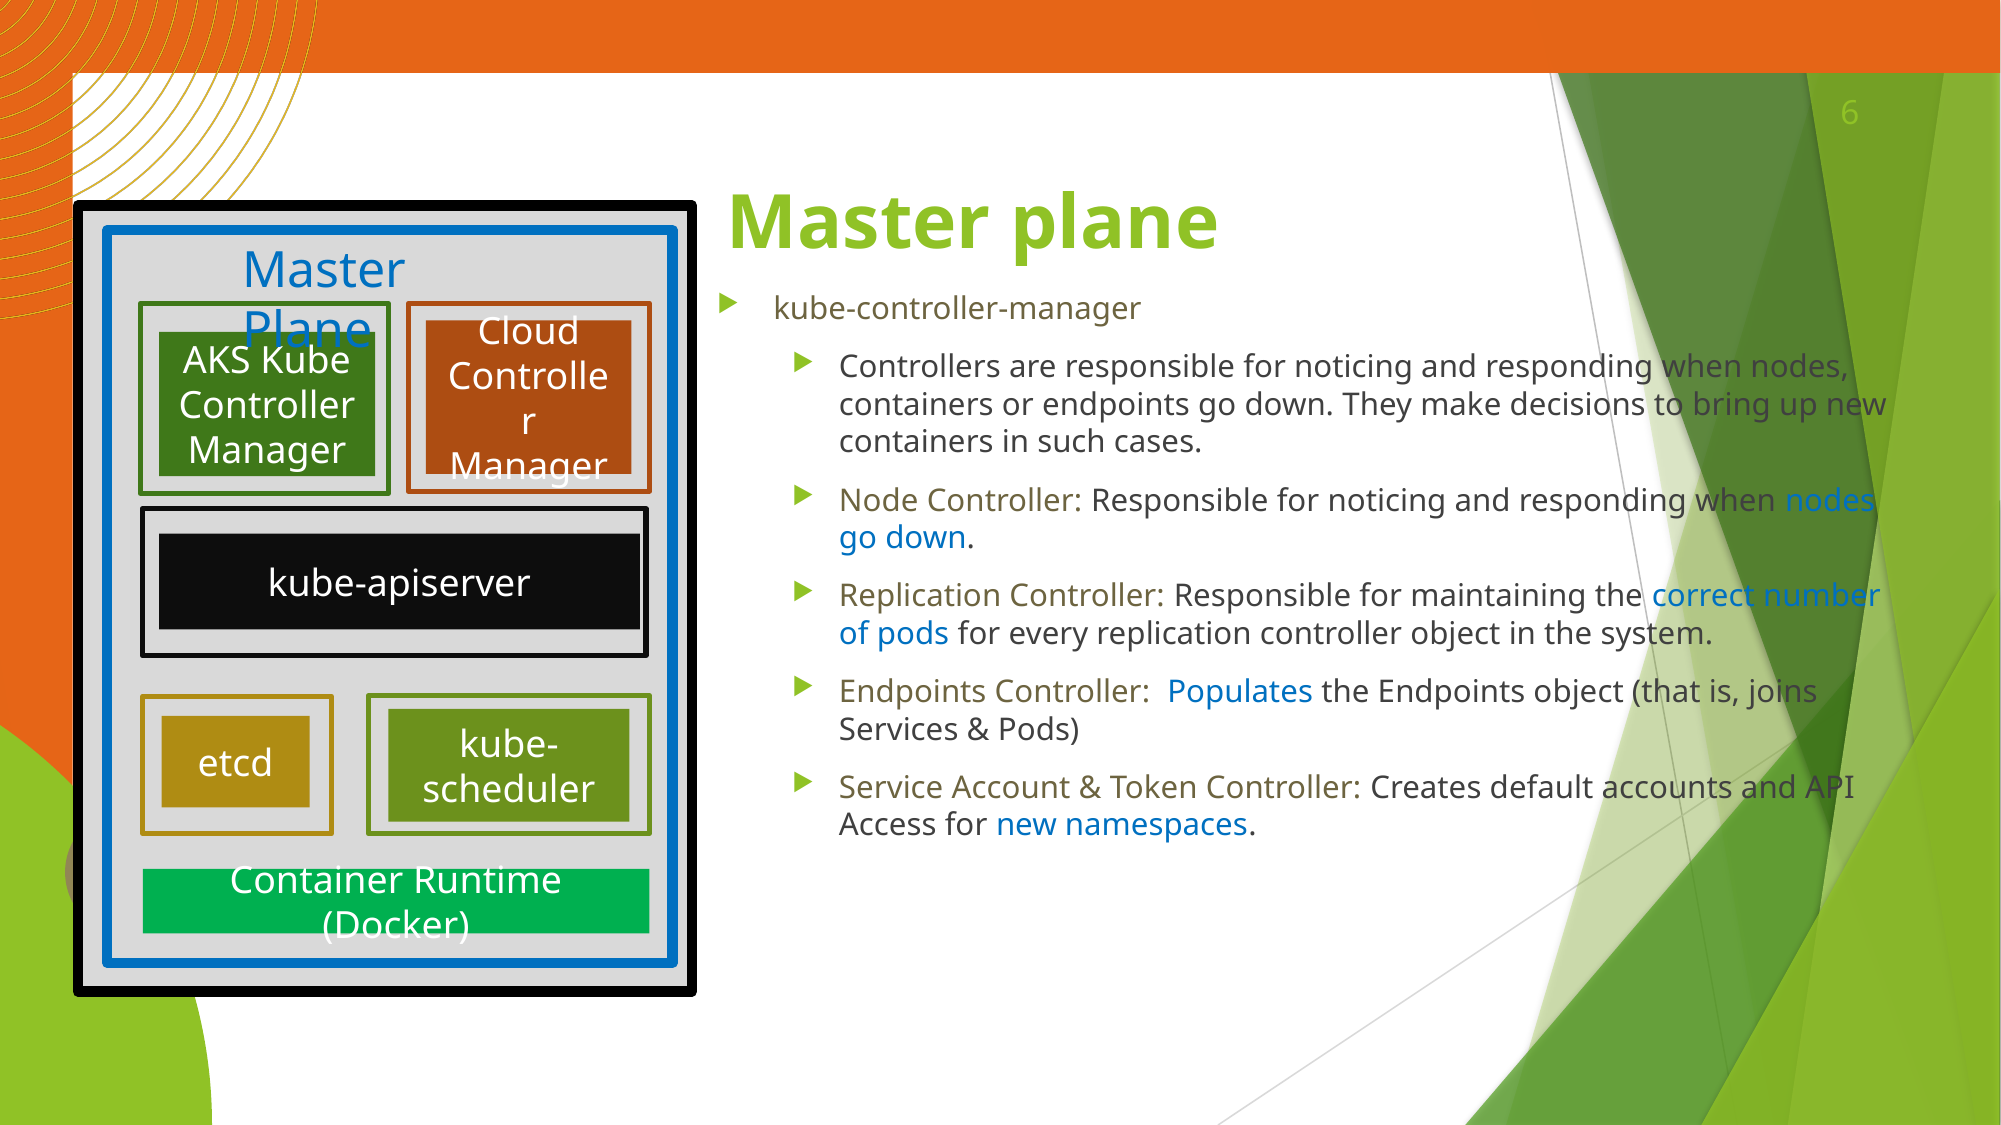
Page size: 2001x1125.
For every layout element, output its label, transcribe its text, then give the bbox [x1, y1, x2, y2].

list kube-controller-manager Controllers are responsible for noticing and responding when nodes, containers or endpoints go down. They make decisions to bring up new containers in such cases. Node Controller: Responsible for noticing and responding when nodes go down. Replication Controller: Responsible for maintaining the correct number of pods for every replication controller object in the system. Endpoints Controller: Populates the Endpoints object (that is, joins Services & Pods) Service Account & Token Controller: Creates default accounts and API Access for new namespaces. [702, 288, 1921, 952]
text_box Container Runtime (Docker) [141, 867, 651, 935]
text_box [407, 302, 651, 493]
text_box [367, 694, 651, 835]
text_box Master Plane [227, 230, 558, 365]
picture [0, 0, 2001, 785]
text_box [139, 302, 390, 495]
text_box [141, 695, 333, 835]
text_box [76, 204, 693, 993]
text_box [141, 507, 648, 657]
title Master plane [711, 173, 1875, 275]
slide_number 6 [1712, 75, 1875, 153]
text_box [106, 229, 674, 964]
